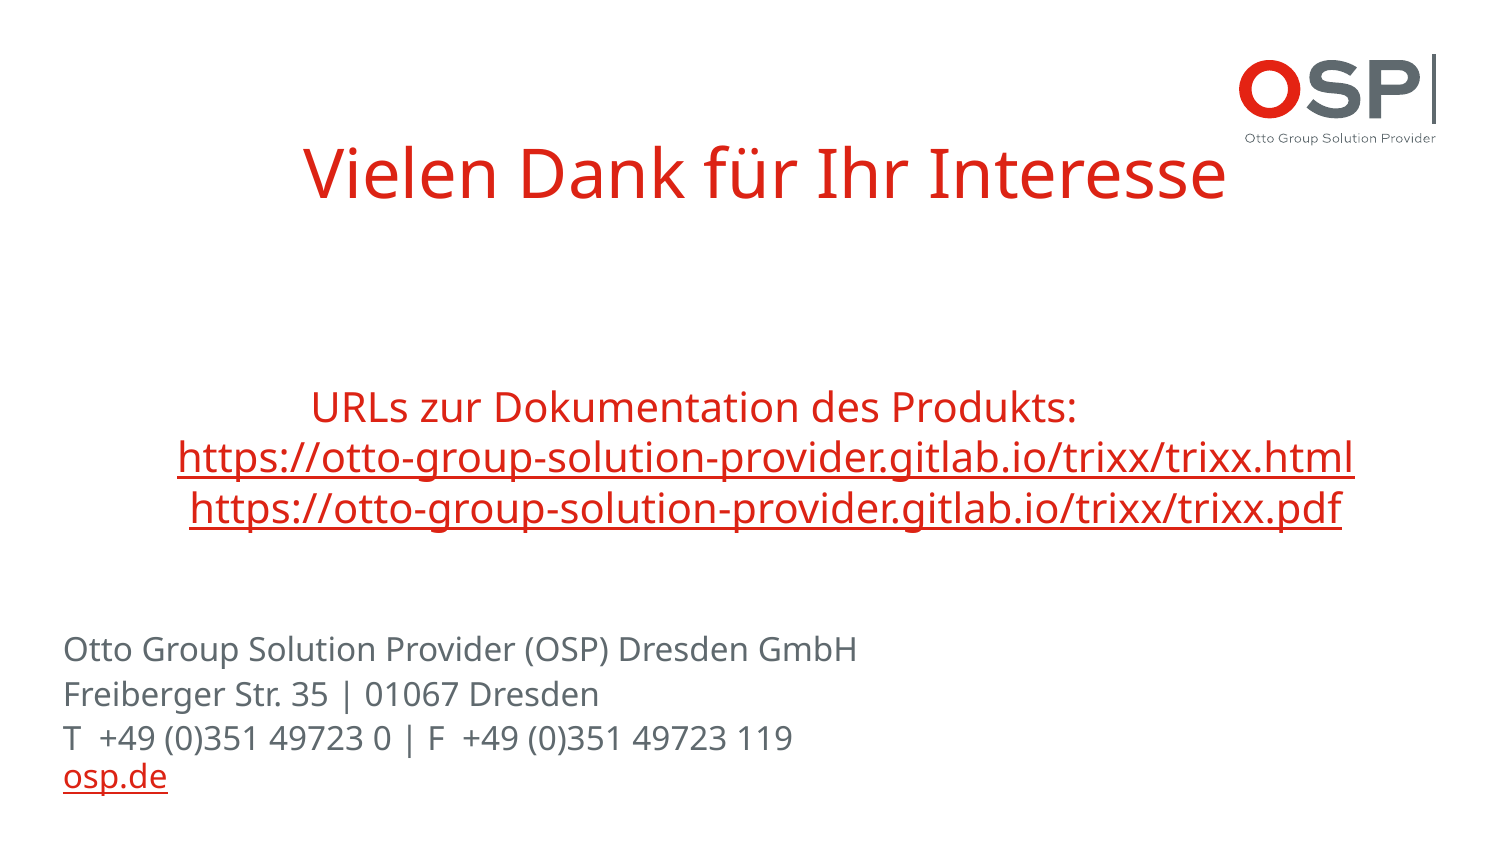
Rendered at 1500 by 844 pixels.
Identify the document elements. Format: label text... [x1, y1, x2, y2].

title Vielen Dank für Ihr Interesse URLs zur Dokumentation des Produkts: https://otto-group-solution-provider.gitlab.io/trixx/trixx.html https://otto-group-solution-provider.gitlab.io/trixx/trixx.pdf [50, 139, 1482, 269]
list Otto Group Solution Provider (OSP) Dresden GmbH Freiberger Str. 35 | 01067 Dresden T +49 (0)351 49723 0 | F +49 (0)351 49723 119 osp.de [62, 643, 1436, 844]
